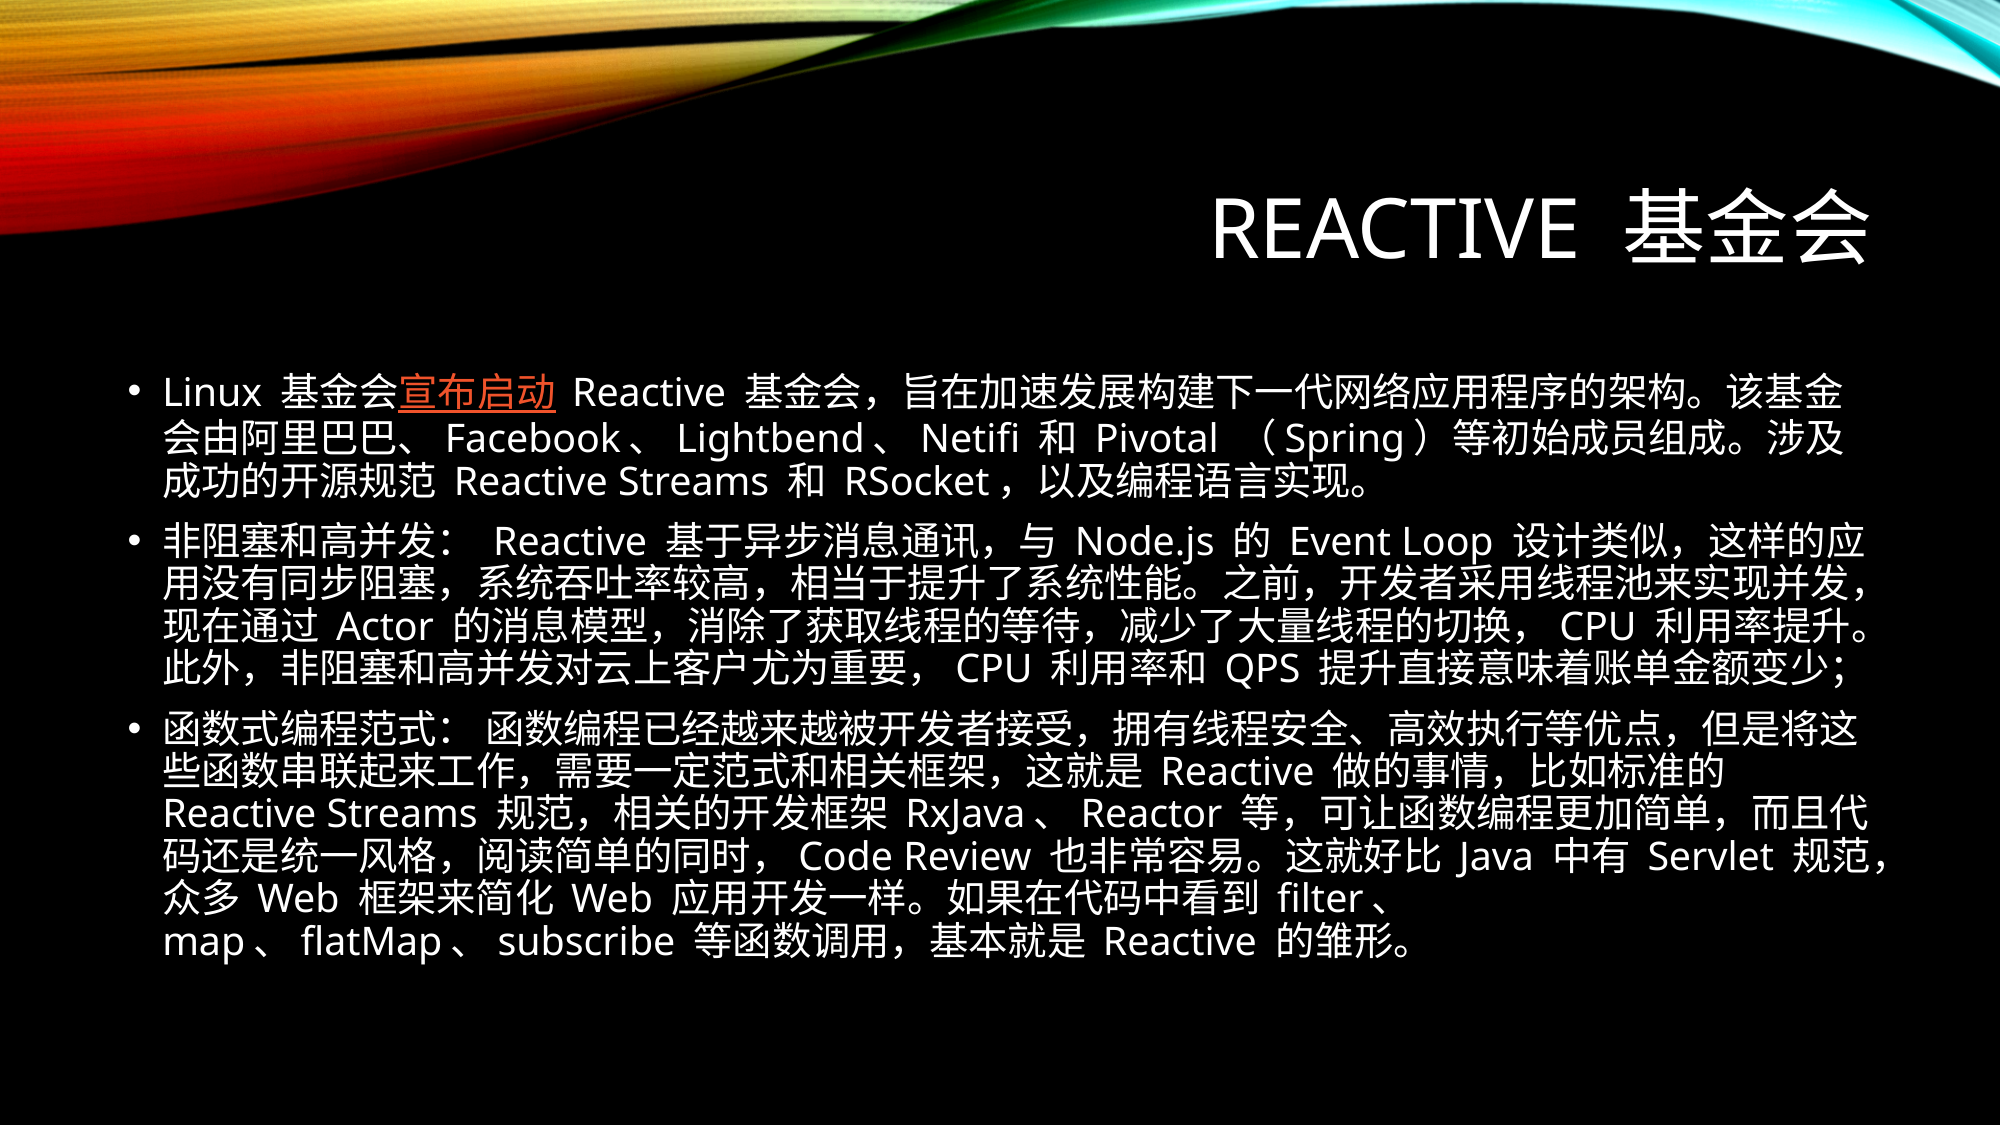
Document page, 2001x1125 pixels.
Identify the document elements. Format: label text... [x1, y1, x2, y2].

list Linux 基金会宣布启动 Reactive 基金会，旨在加速发展构建下一代网络应用程序的架构。该基金会由阿里巴巴、Facebook、Lightbend、Netifi 和 Pivotal （Spring）等初始成员组成。涉及成功的开源规范 Reactive Streams 和 RSocket，以及编程语言实现。 非阻塞和高并发： Reactive 基于异步消息通讯，与 Node.js 的 Event Loop 设计类似，这样的应用没有同步阻塞，系统吞吐率较高，相当于提升了系统性能。之前，开发者采用线程池来实现并发，现在通过 Actor 的消息模型，消除了获取线程的等待，减少了大量线程的切换，CPU 利用率提升。此外，非阻塞和高并发对云上客户尤为重要，CPU 利用率和 QPS 提升直接意味着账单金额变少； 函数式编程范式： 函数编程已经越来越被开发者接受，拥有线程安全、高效执行等优点，但是将这些函数串联起来工作，需要一定范式和相关框架，这就是 Reactive 做的事情，比如标准的 Reactive Streams 规范，相关的开发框架 RxJava、Reactor 等，可让函数编程更加简单，而且代码还是统一风格，阅读简单的同时，Code Review 也非常容易。这就好比 Java 中有 Servlet 规范，众多 Web 框架来简化 Web 应用开发一样。如果在代码中看到 filter、 map、flatMap、subscribe 等函数调用，基本就是 Reactive 的雏形。 [112, 360, 1888, 1021]
picture [0, 0, 2000, 237]
title Reactive 基金会 [474, 125, 1888, 338]
